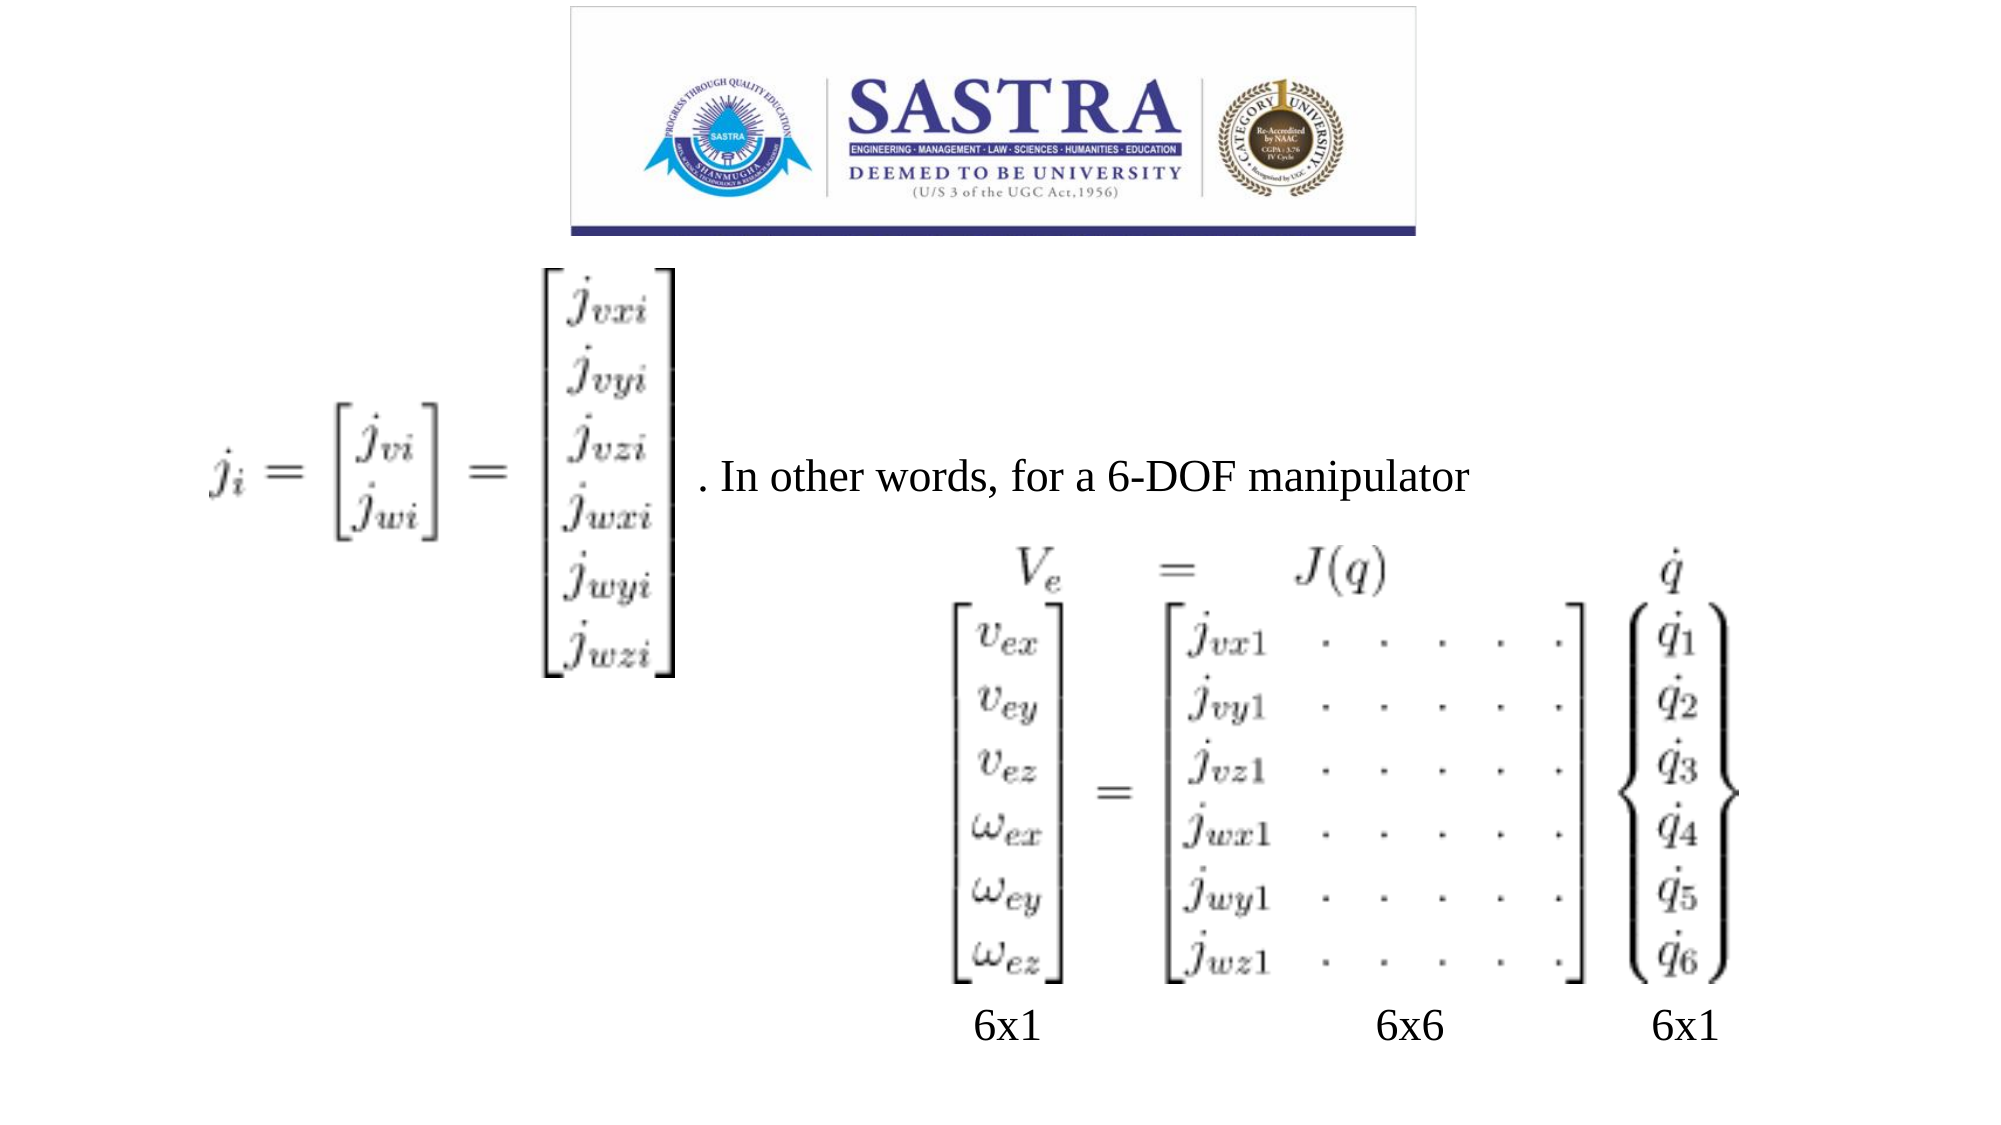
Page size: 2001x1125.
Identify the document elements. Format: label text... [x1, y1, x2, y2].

picture [209, 268, 675, 678]
text_box . In other words, for a 6-DOF manipulator 6x1 6x6 6x1 [38, 217, 2000, 1113]
picture [569, 6, 1417, 236]
picture [938, 545, 1739, 985]
